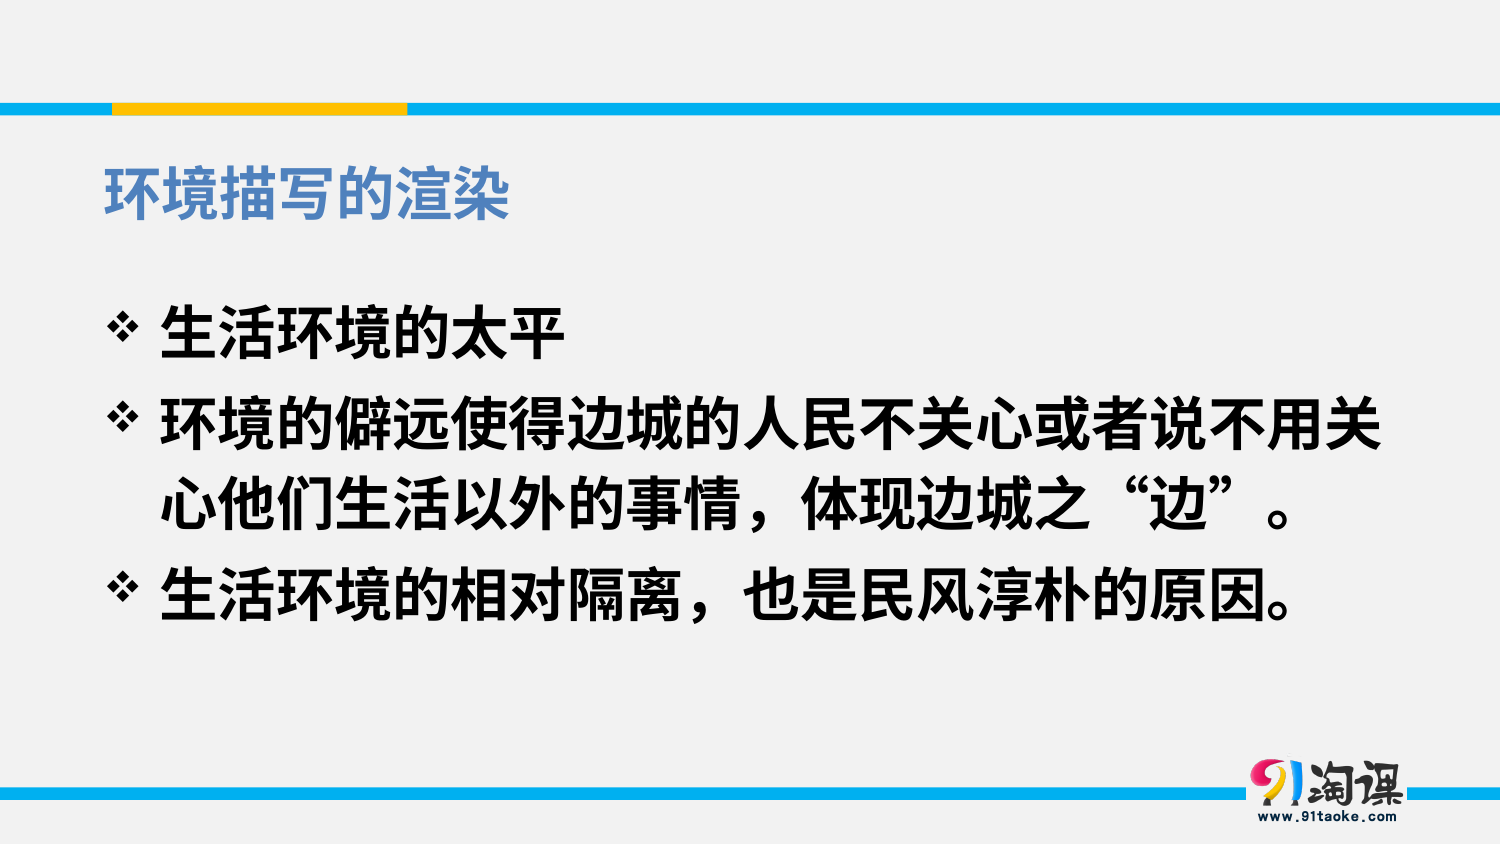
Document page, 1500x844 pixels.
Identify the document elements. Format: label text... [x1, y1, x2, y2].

text_box 环境描写的渲染 [88, 150, 651, 245]
text_box 生活环境的太平 环境的僻远使得边城的人民不关心或者说不用关心他们生活以外的事情，体现边城之“边”。 生活环境的相对隔离，也是民风淳朴的原因。 [88, 280, 1447, 682]
picture [1245, 750, 1408, 832]
